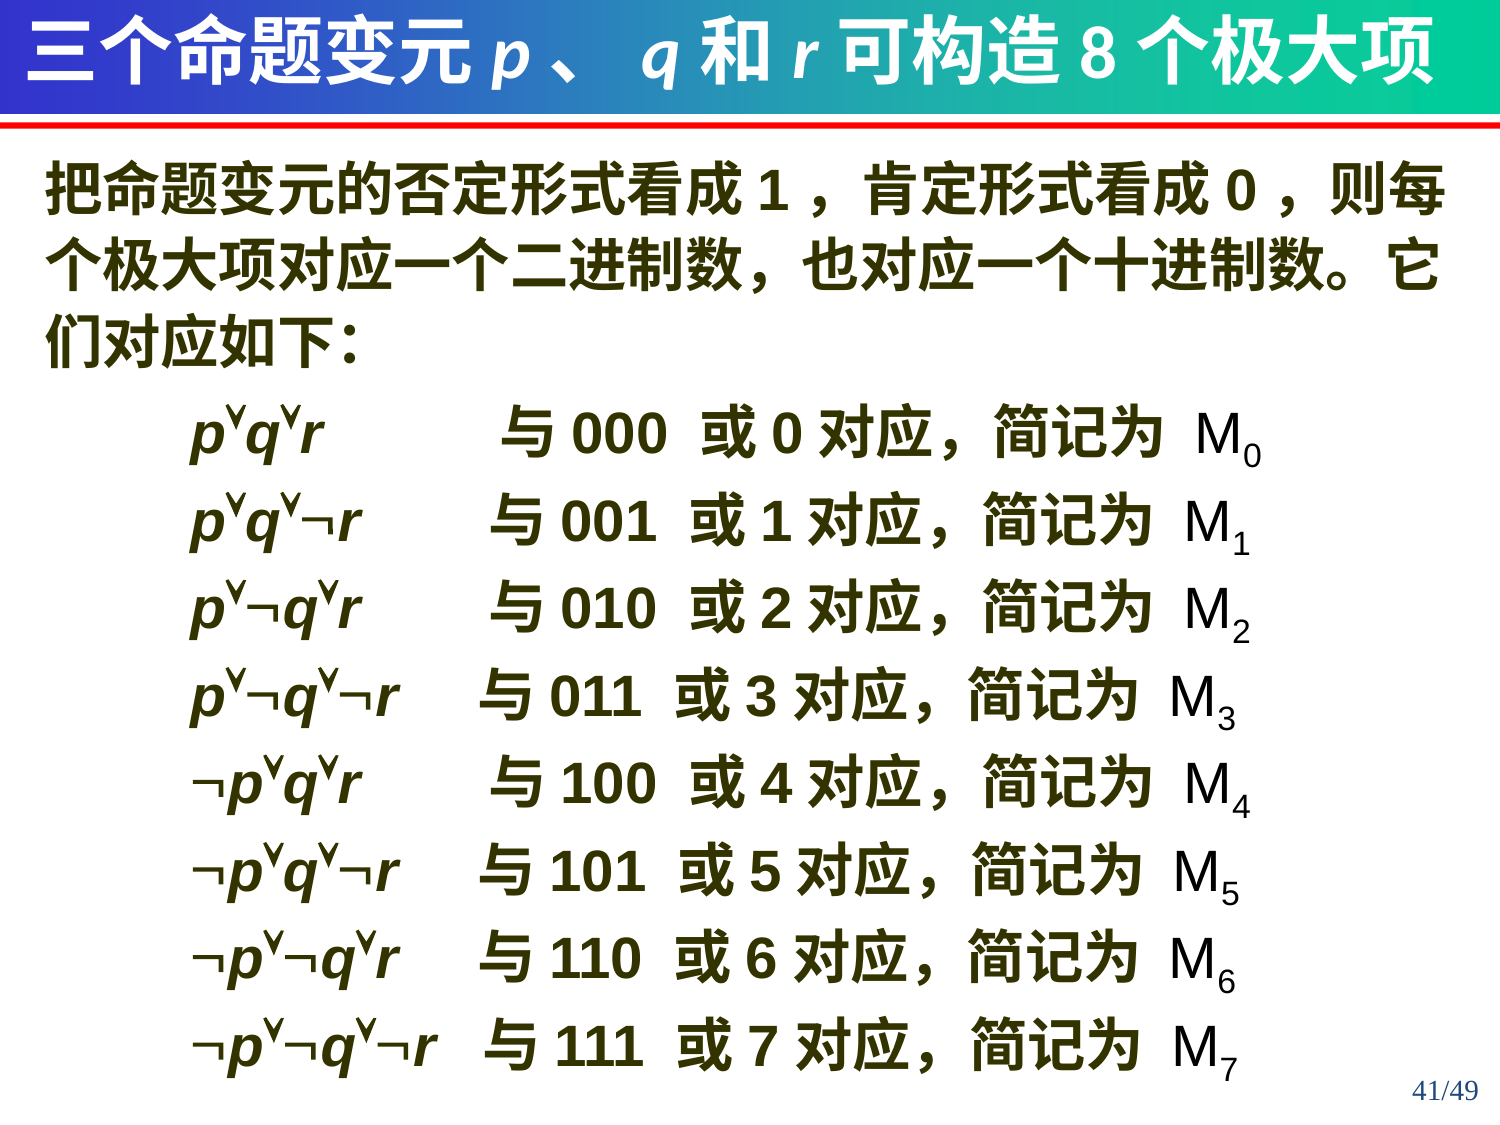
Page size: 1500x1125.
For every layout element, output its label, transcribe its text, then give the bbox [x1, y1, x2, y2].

text_box 把命题变元的否定形式看成1，肯定形式看成0，则每个极大项对应一个二进制数，也对应一个十进制数。它们对应如下： pqr 与000 或0对应，简记为 M0 pqr 与001 或1对应，简记为 M1 pqr 与010 或2对应，简记为 M2 pqr 与011 或3对应，简记为 M3 pqr 与100 或4对应，简记为 M4 pqr 与101 或5对应，简记为 M5 pqr 与110 或6对应，简记为 M6 pqr 与111 或7对应，简记为 M7 [29, 137, 1500, 1096]
picture [0, 0, 1500, 114]
slide_number 41/49 [1143, 1096, 1495, 1125]
title 三个命题变元p、q和r可构造8个极大项 [0, 0, 1459, 101]
